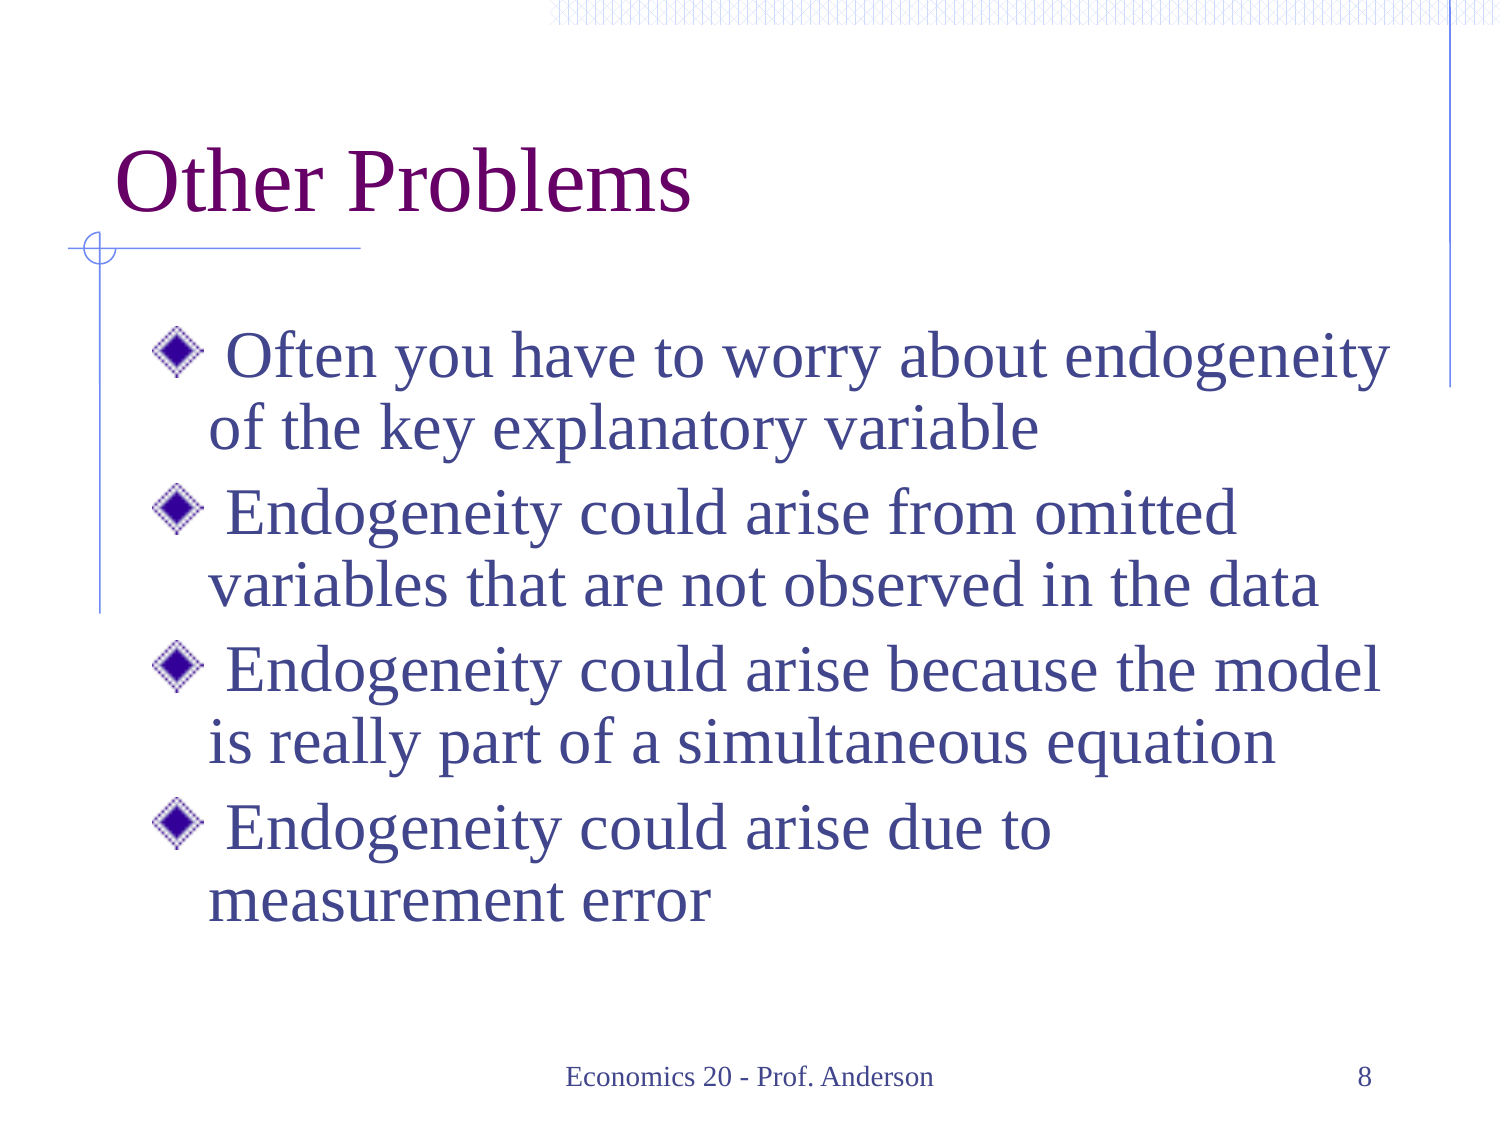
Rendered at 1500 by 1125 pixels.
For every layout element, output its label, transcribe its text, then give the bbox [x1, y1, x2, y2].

slide_number 8 [1074, 1025, 1388, 1100]
footer Economics 20 - Prof. Anderson [512, 1025, 988, 1100]
title Other Problems [99, 50, 1375, 238]
list Often you have to worry about endogeneity of the key explanatory variable Endogeneity could arise from omitted variables that are not observed in the data Endogeneity could arise because the model is really part of a simultaneous equation Endogeneity could arise due to measurement error [137, 312, 1413, 988]
picture [152, 483, 204, 535]
picture [152, 797, 204, 850]
picture [152, 640, 204, 693]
picture [152, 326, 204, 378]
